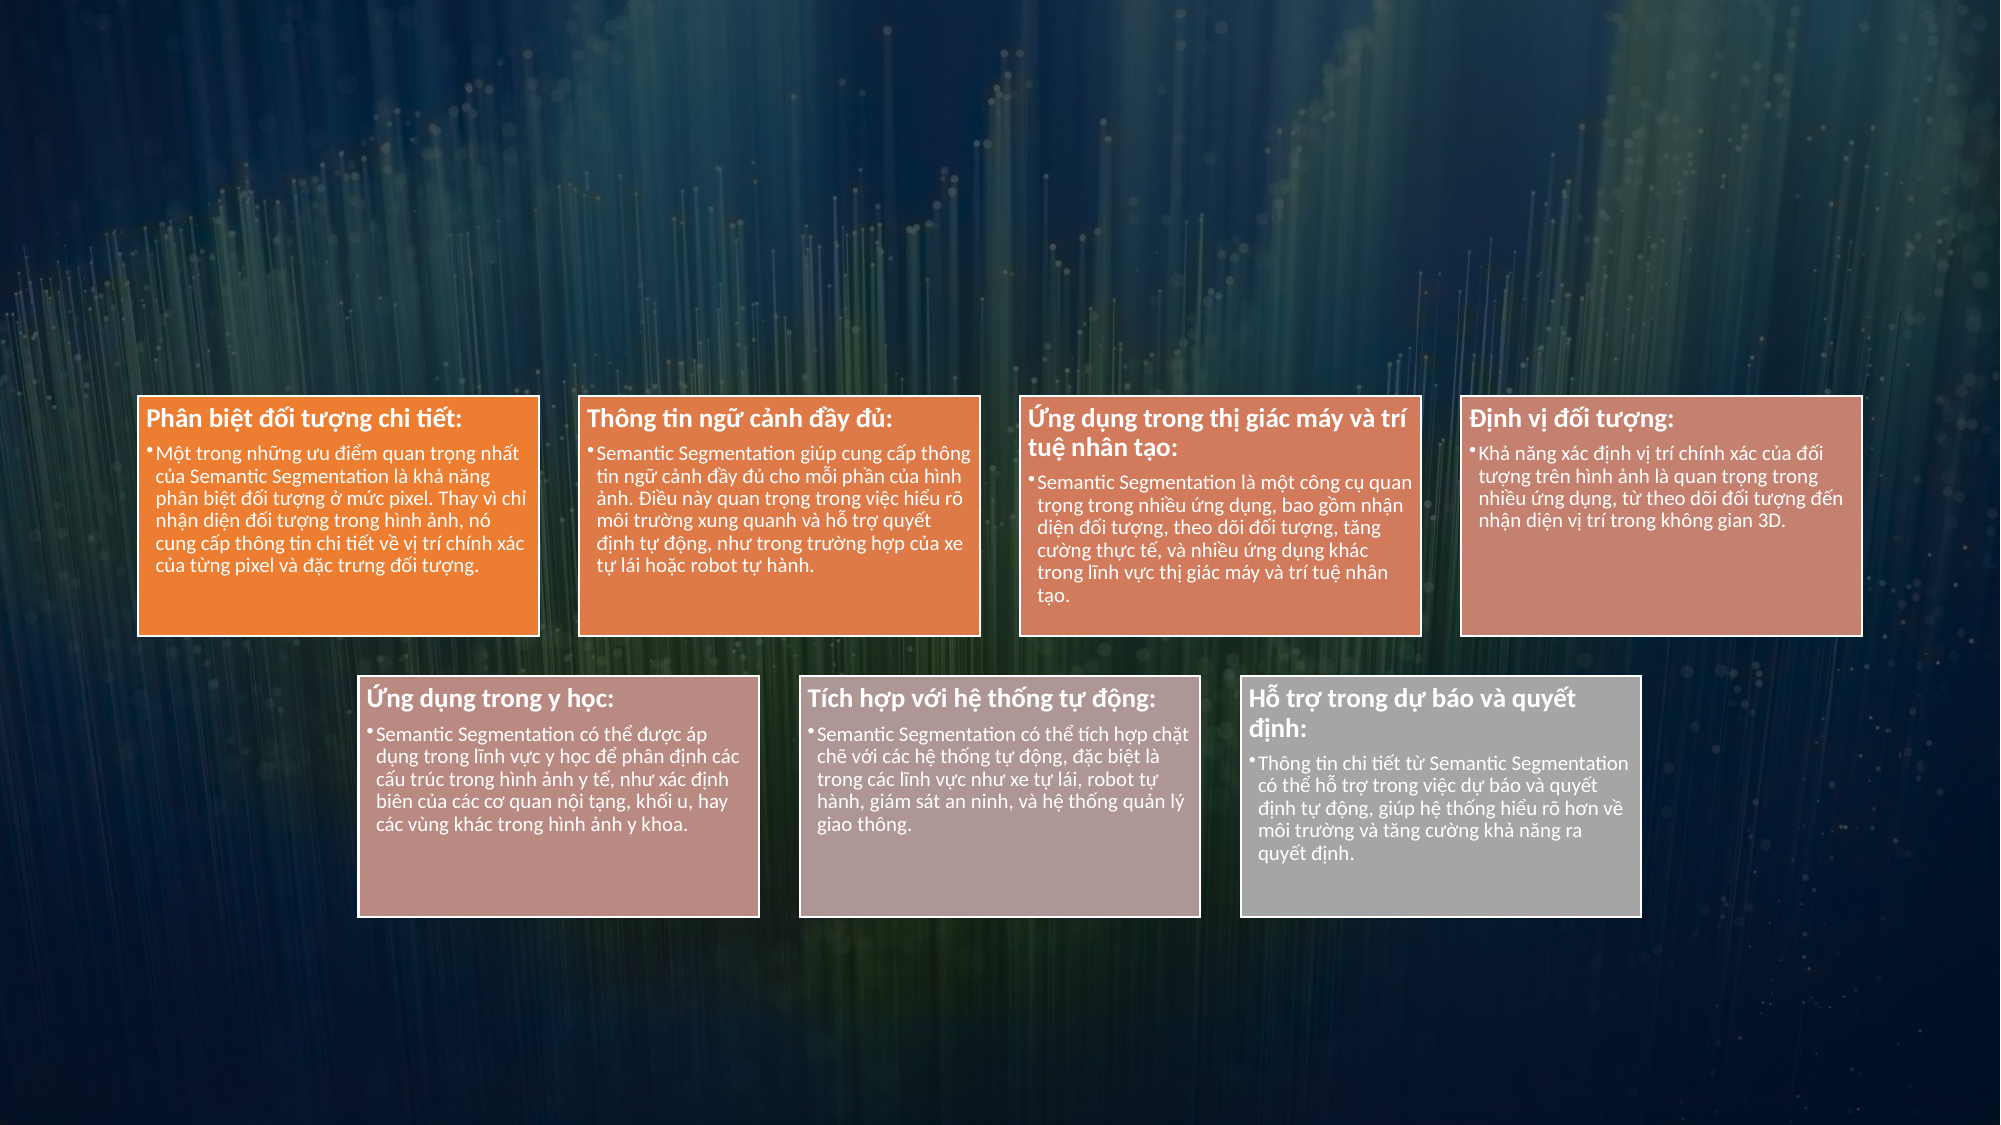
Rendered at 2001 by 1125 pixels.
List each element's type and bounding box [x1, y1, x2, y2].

text_box [137, 299, 1863, 1014]
picture [0, 0, 2000, 1125]
